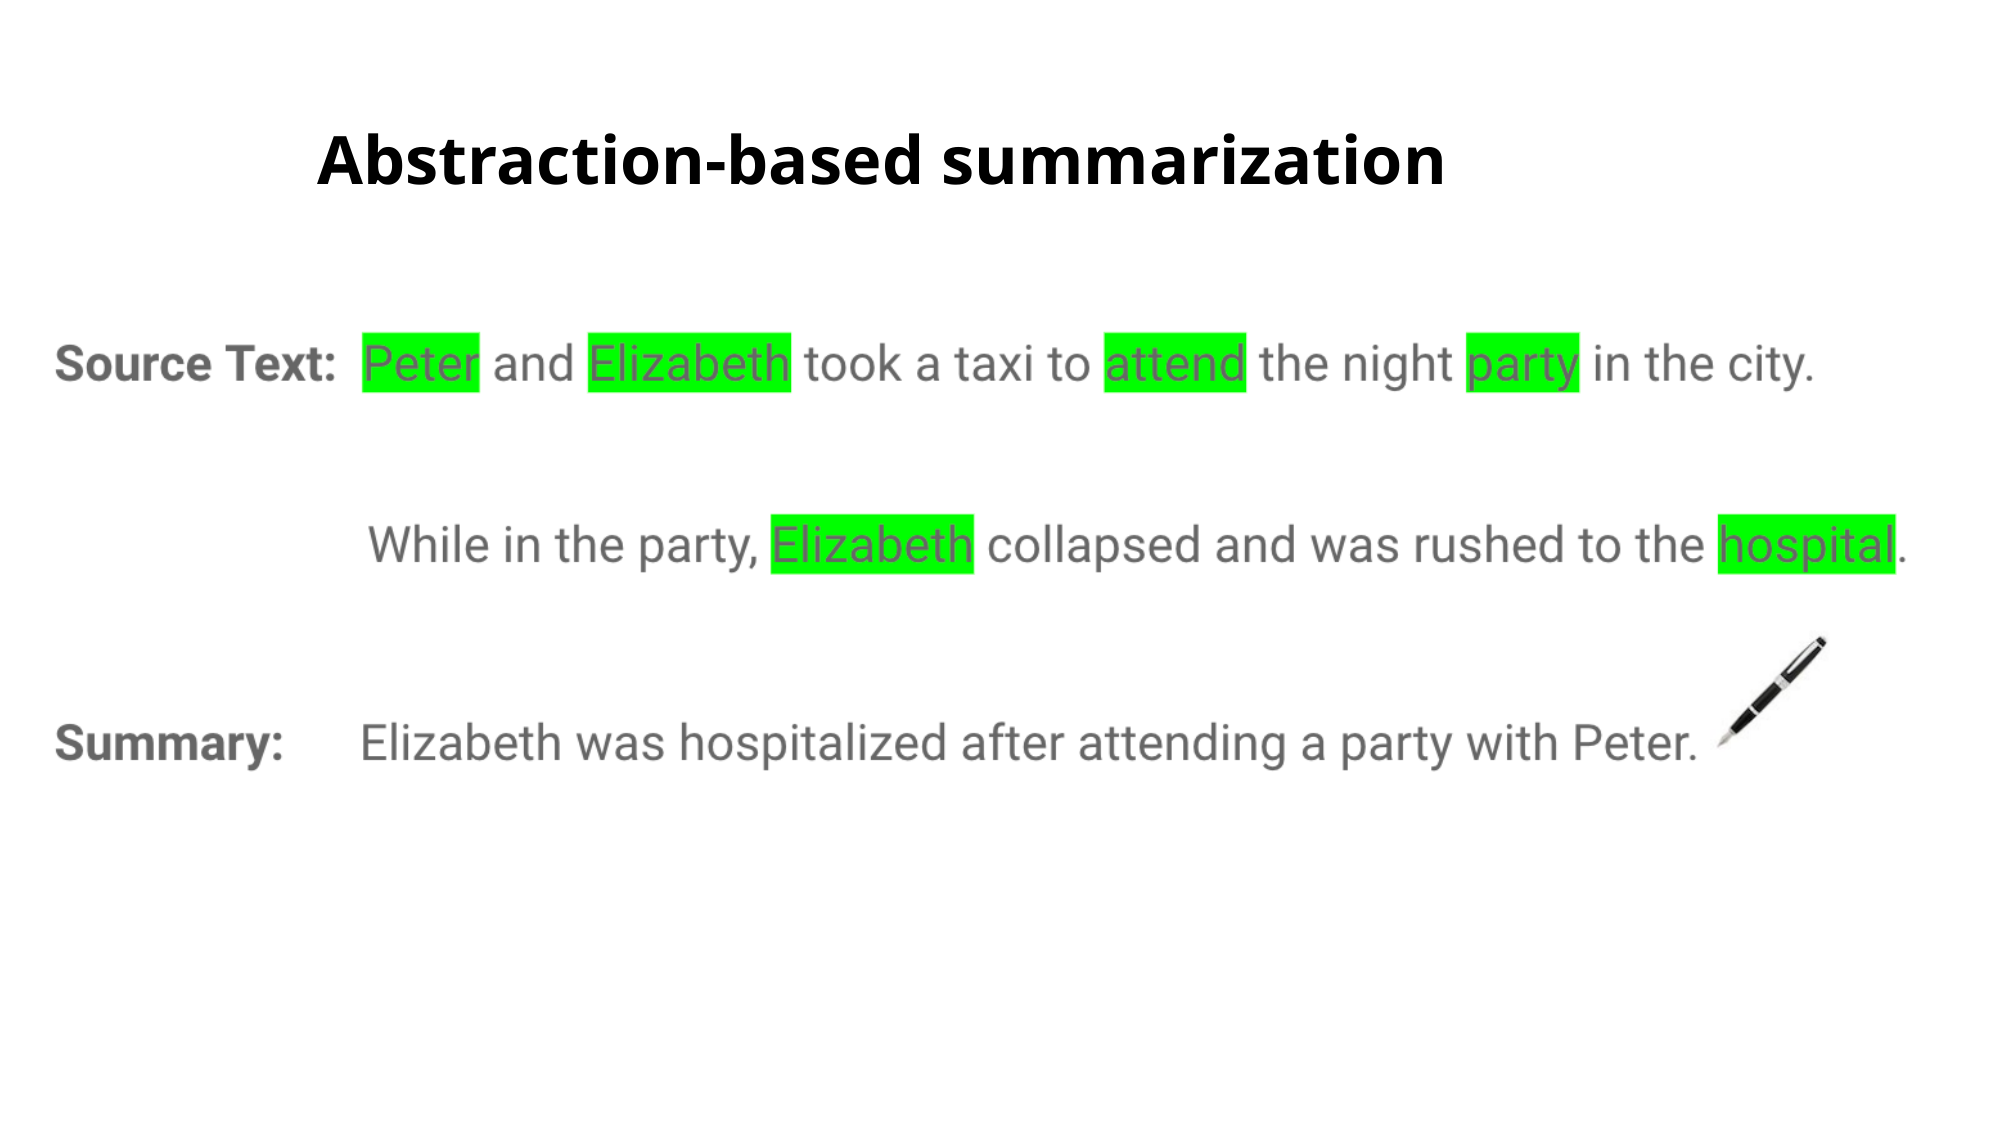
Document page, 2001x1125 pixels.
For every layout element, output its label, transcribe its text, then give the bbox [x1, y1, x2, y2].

text_box Abstraction-based summarization [302, 110, 1838, 206]
picture [42, 241, 1952, 854]
